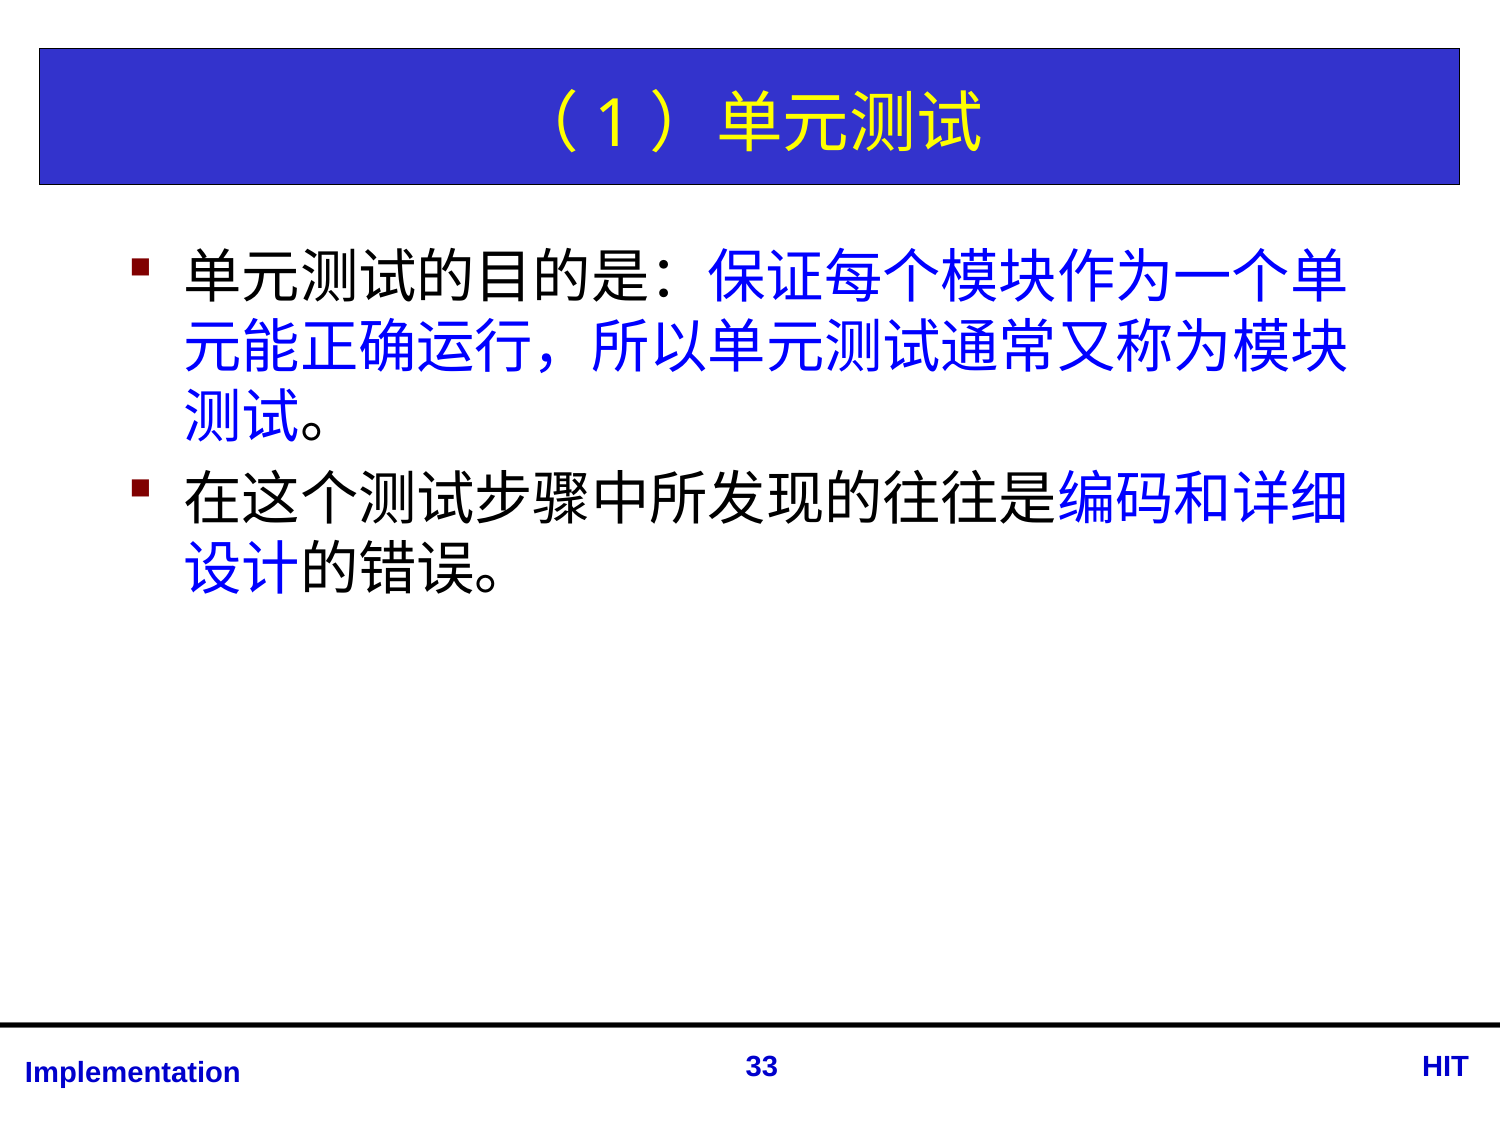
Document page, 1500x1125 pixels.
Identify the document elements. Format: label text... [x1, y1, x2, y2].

title （1）单元测试 [38, 54, 1457, 185]
list 单元测试的目的是：保证每个模块作为一个单元能正确运行，所以单元测试通常又称为模块测试。 在这个测试步骤中所发现的往往是编码和详细设计的错误。 [111, 231, 1412, 941]
